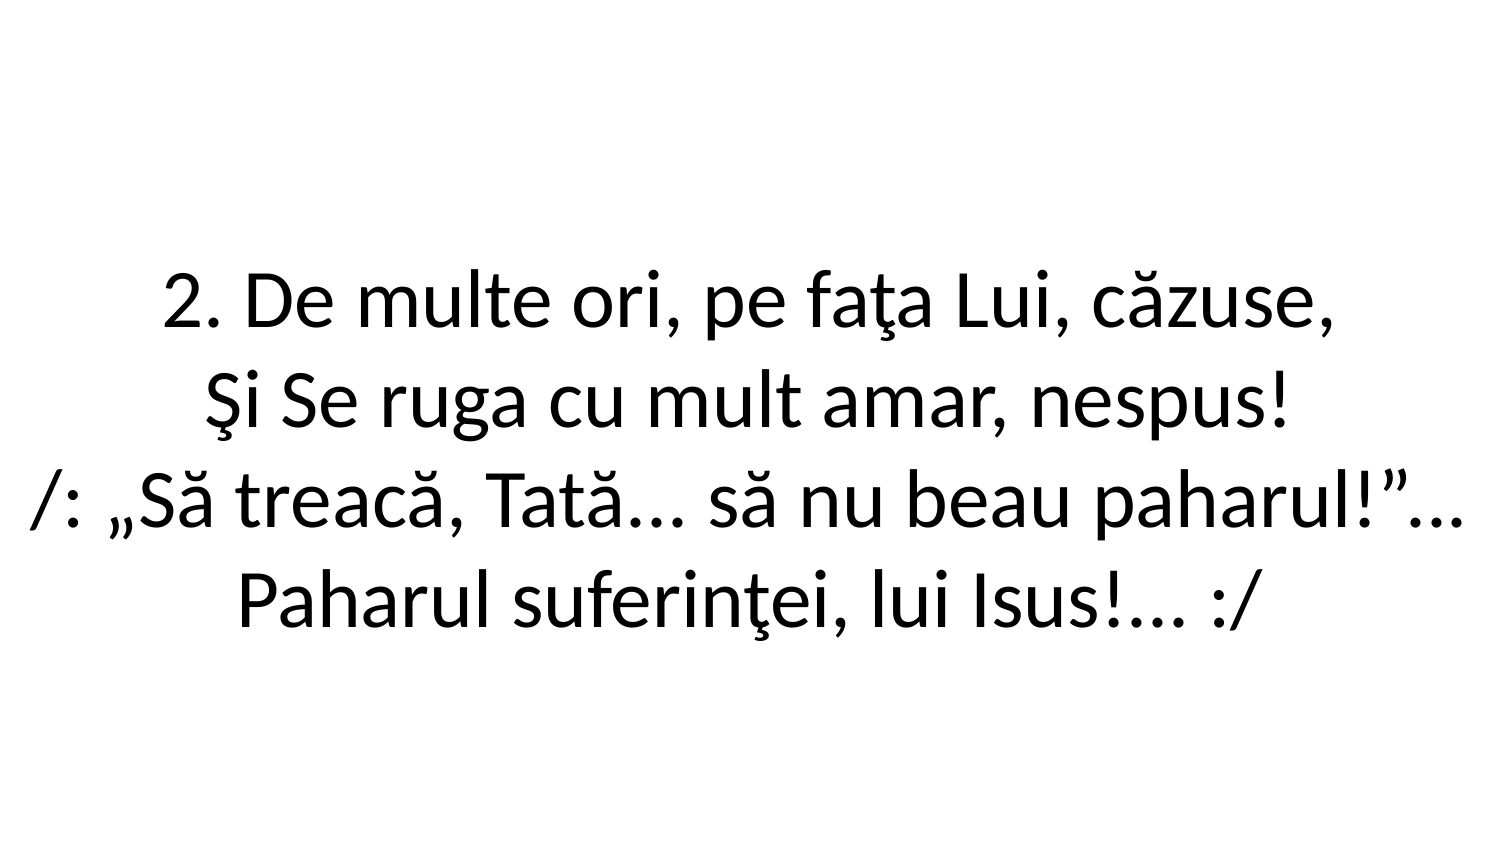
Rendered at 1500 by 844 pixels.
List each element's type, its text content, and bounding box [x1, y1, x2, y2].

text_box 2. De multe ori, pe faţa Lui, căzuse, Şi Se ruga cu mult amar, nespus! /: „Să treacă, Tată... să nu beau paharul!”... Paharul suferinţei, lui Isus!... :/ [15, 192, 1485, 652]
